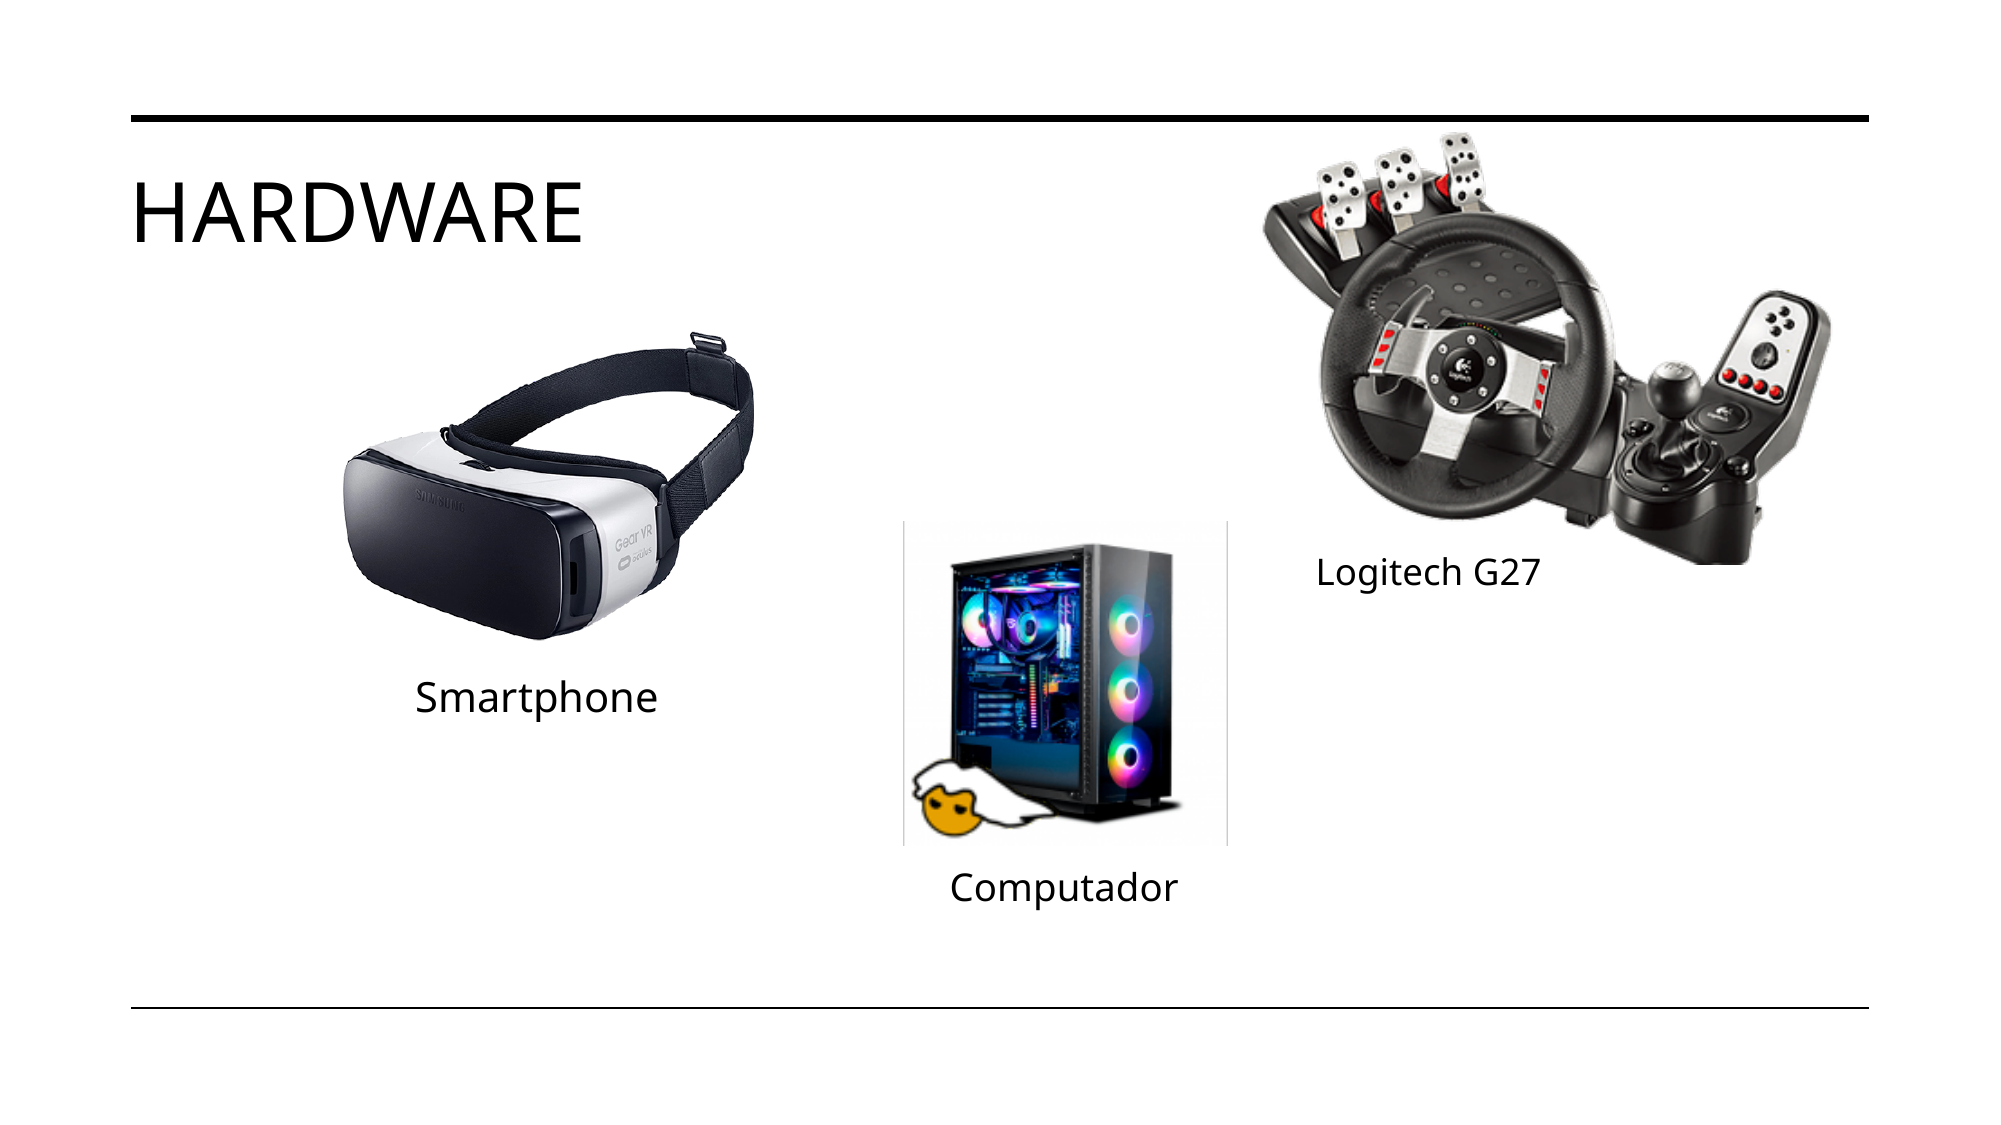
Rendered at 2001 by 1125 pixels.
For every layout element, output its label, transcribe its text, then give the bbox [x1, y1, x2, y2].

picture [850, 126, 1869, 847]
title Hardware [114, 151, 1164, 377]
picture [343, 280, 754, 691]
text_box Computador [814, 846, 1315, 917]
text_box Logitech G27 [1280, 565, 1642, 601]
text_box Smartphone [323, 650, 751, 731]
